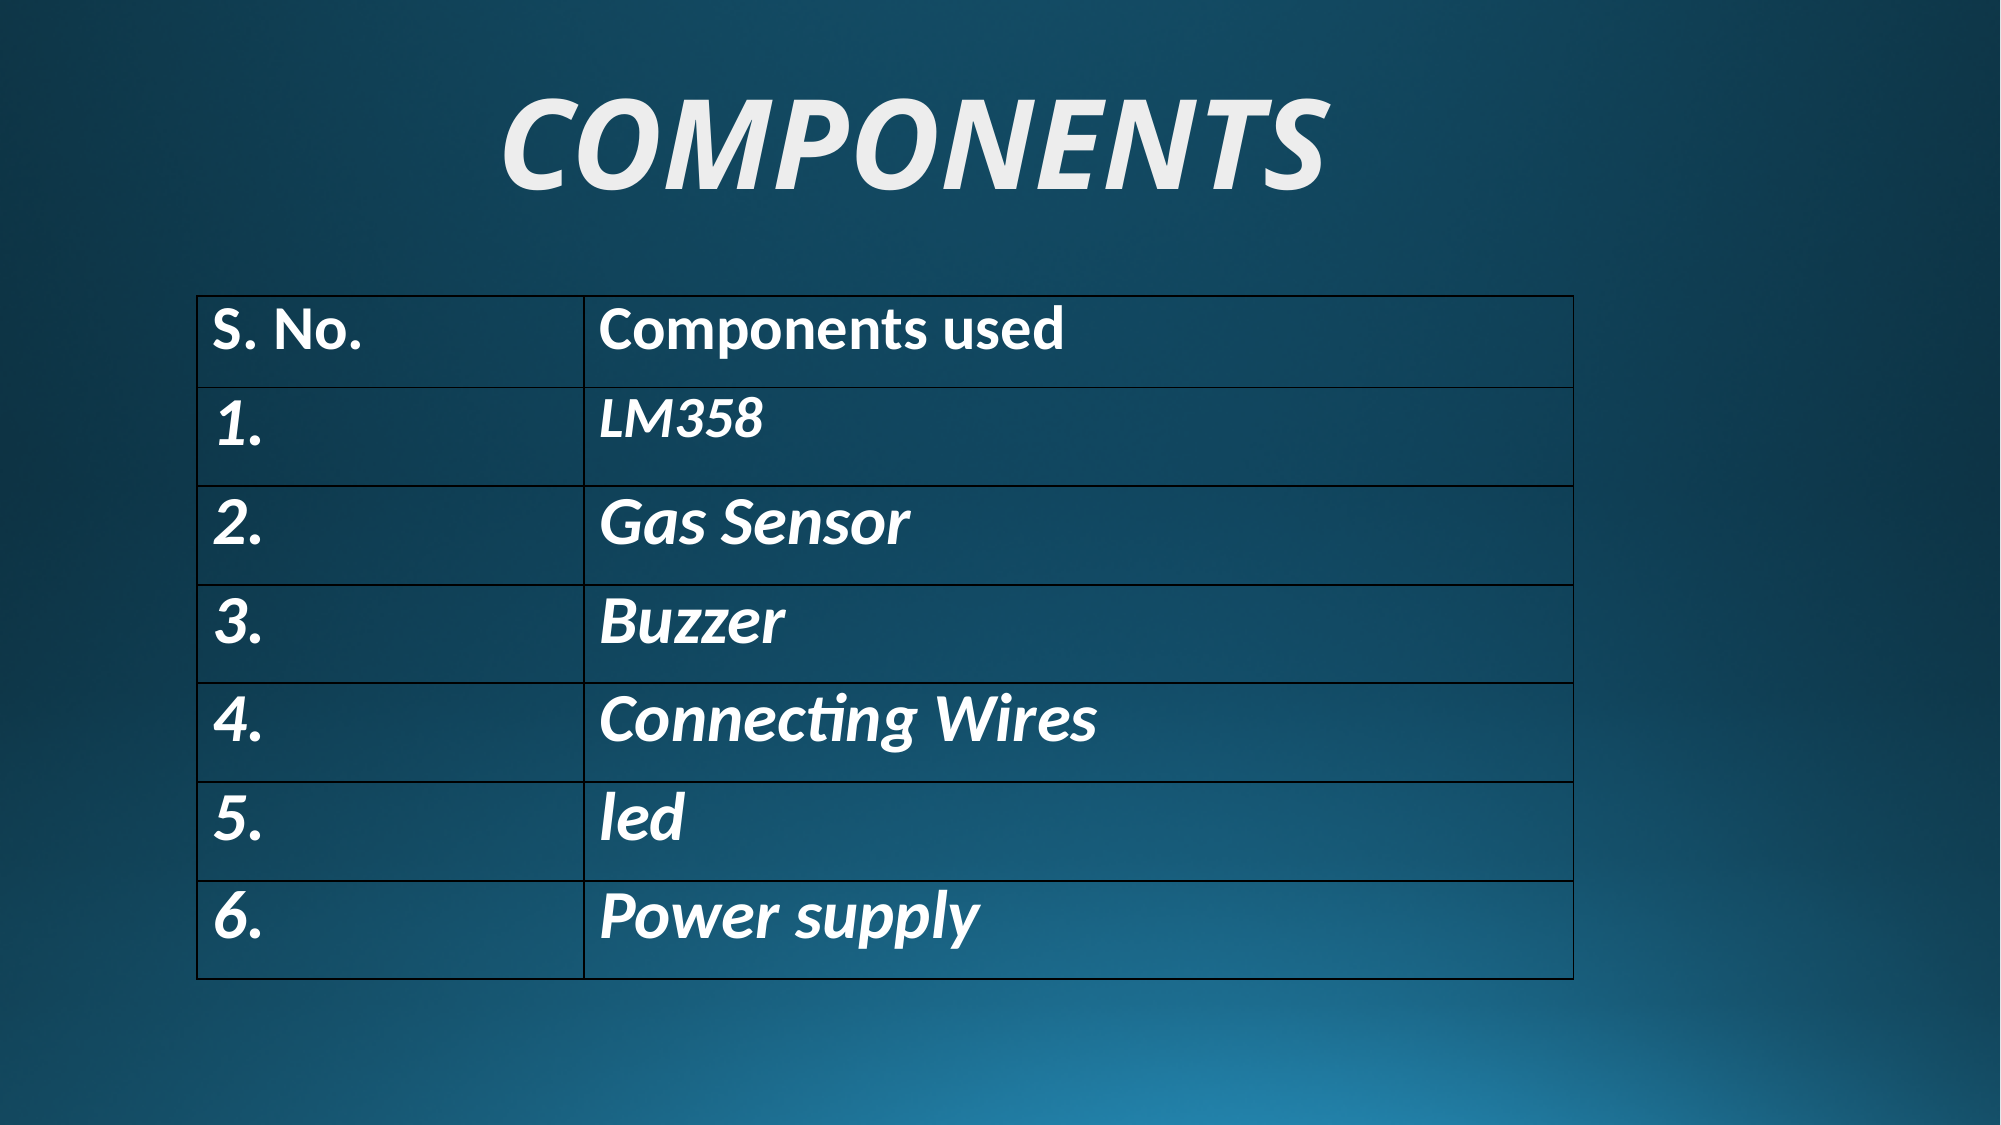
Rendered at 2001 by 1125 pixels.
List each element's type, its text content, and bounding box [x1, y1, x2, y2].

table_cell 3. [198, 586, 583, 682]
table_cell Buzzer [585, 586, 1573, 682]
table_cell 2. [198, 487, 583, 584]
table_cell LM358 [585, 388, 1573, 485]
table_cell 6. [198, 882, 583, 978]
text_box COMPONENTS [482, 57, 1483, 222]
table_cell led [585, 783, 1573, 880]
table_cell 5. [198, 783, 583, 880]
table_header Components used [585, 297, 1573, 387]
table_cell Connecting Wires [585, 684, 1573, 781]
table_header S. No. [198, 297, 583, 387]
table_cell 1. [198, 388, 583, 485]
table_cell 4. [198, 684, 583, 781]
table_cell Gas Sensor [585, 487, 1573, 584]
table_cell Power supply [585, 882, 1573, 978]
picture [0, 0, 2001, 1125]
